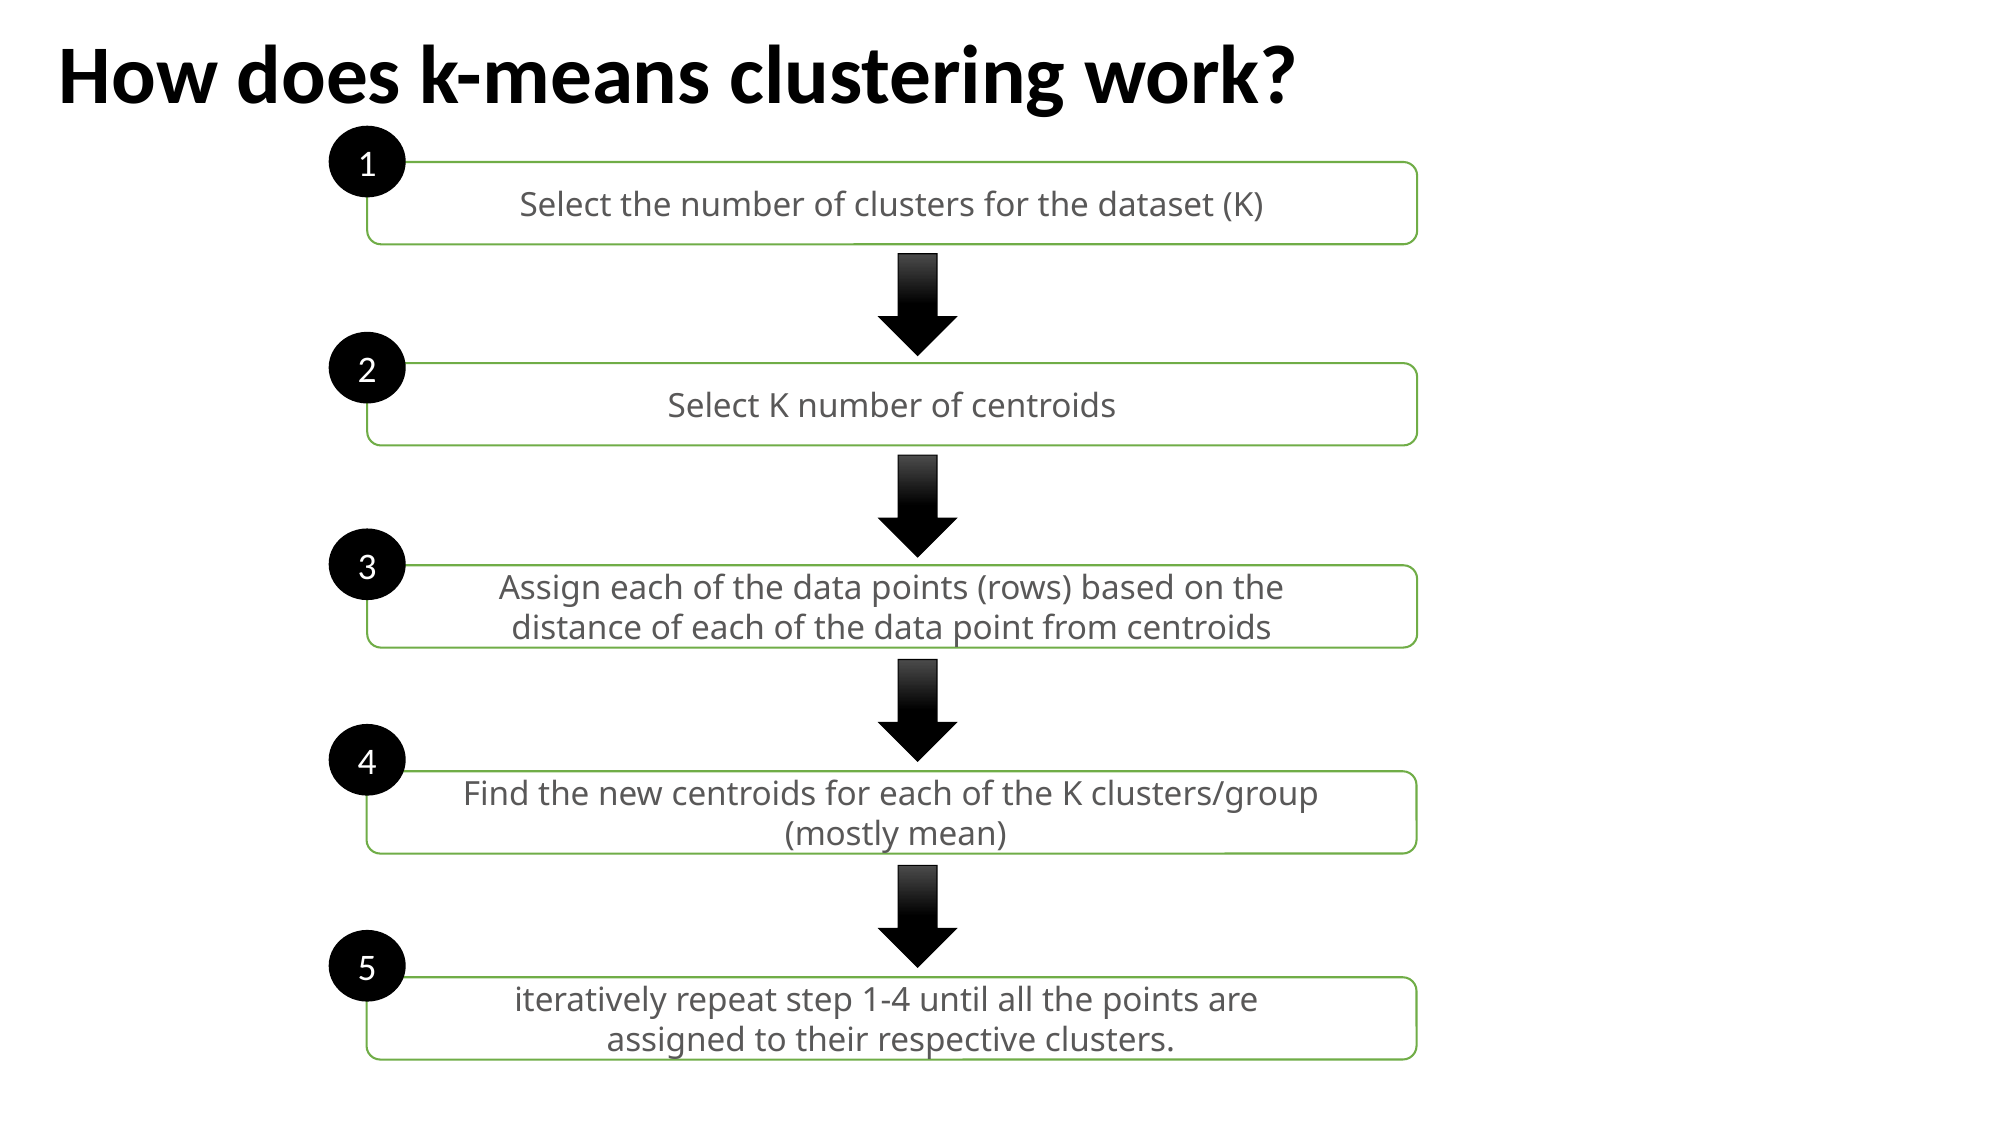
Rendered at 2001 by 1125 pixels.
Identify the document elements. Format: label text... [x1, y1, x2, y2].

text_box 4 [328, 723, 406, 796]
text_box [877, 253, 958, 357]
text_box Assign each of the data points (rows) based on the distance of each of the data point from centroids [366, 564, 1419, 649]
text_box [877, 658, 958, 762]
text_box How does k-means clustering work? [43, 15, 1405, 130]
text_box Find the new centroids for each of the K clusters/group (mostly mean) [365, 770, 1418, 855]
text_box [877, 454, 958, 558]
text_box iteratively repeat step 1-4 until all the points are assigned to their respective clusters. [365, 976, 1418, 1061]
text_box 1 [328, 125, 406, 198]
text_box 2 [328, 331, 406, 404]
text_box [877, 864, 958, 968]
text_box Select the number of clusters for the dataset (K) [366, 160, 1419, 246]
text_box 5 [328, 929, 406, 1002]
text_box 3 [328, 528, 406, 601]
text_box Select K number of centroids [366, 362, 1419, 447]
